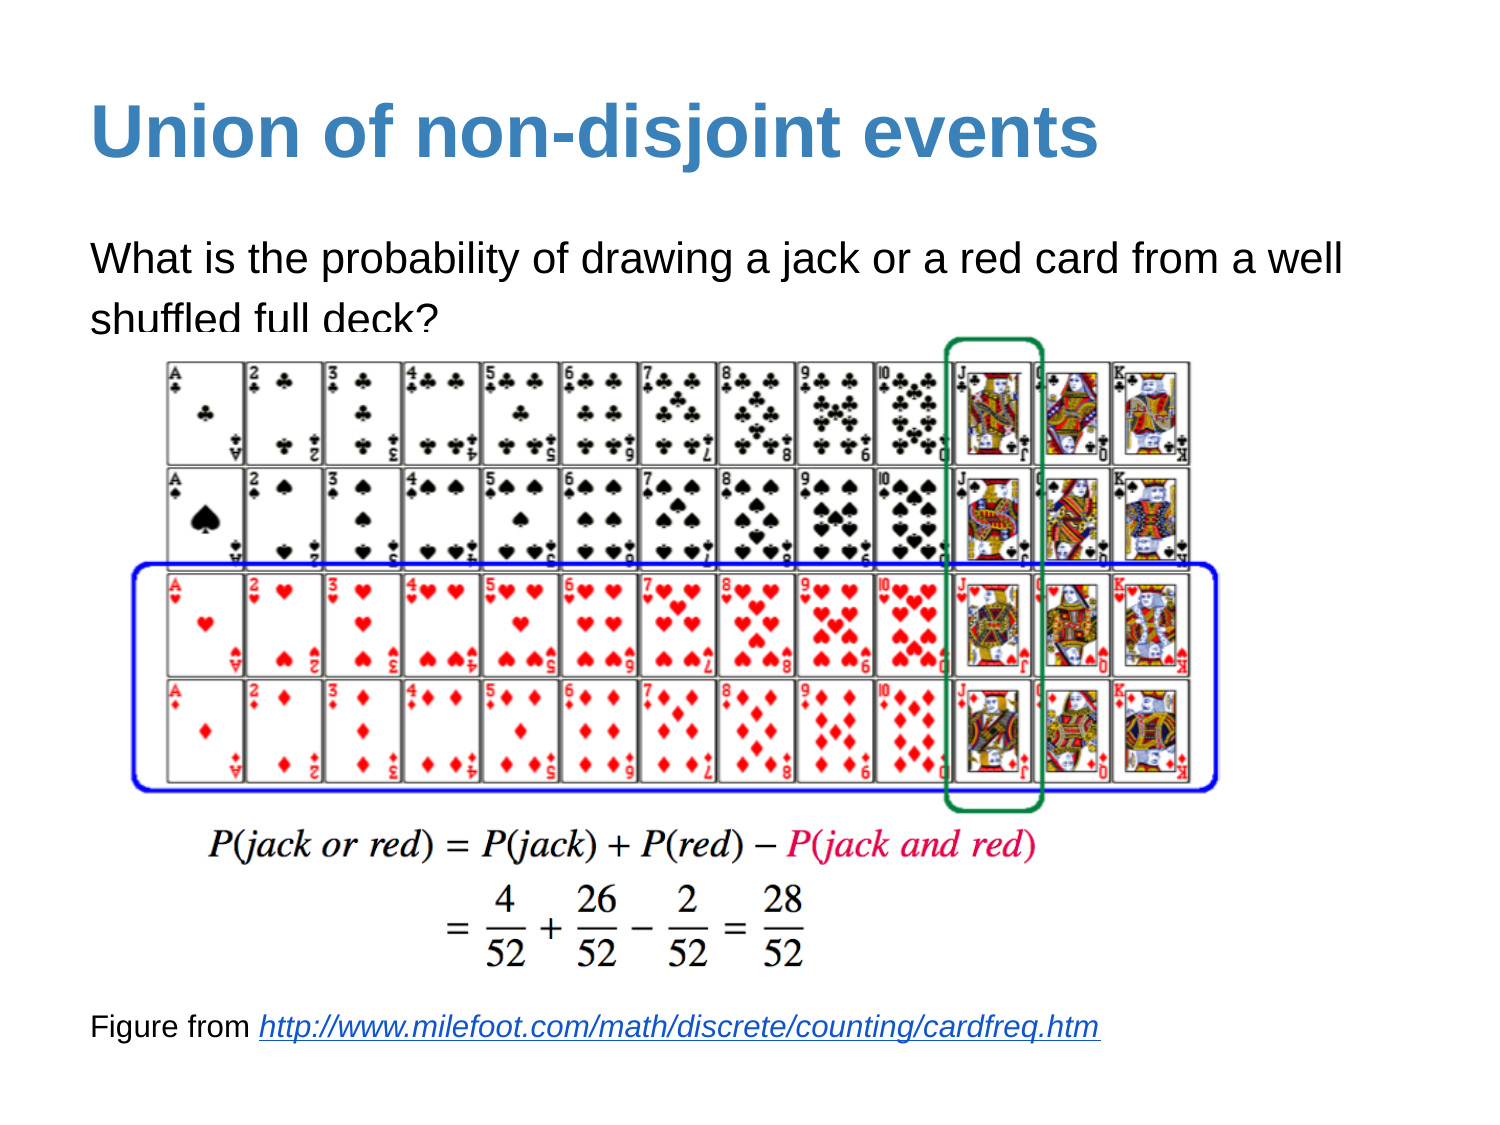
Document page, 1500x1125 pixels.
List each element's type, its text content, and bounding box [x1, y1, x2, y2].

list Figure from http://www.milefoot.com/math/discrete/counting/cardfreq.htm [75, 986, 1380, 1070]
picture [199, 821, 1041, 987]
picture [128, 332, 1225, 820]
title Union of non-disjoint events [75, 0, 1425, 188]
list What is the probability of drawing a jack or a red card from a well shuffled full deck? [75, 207, 1380, 555]
